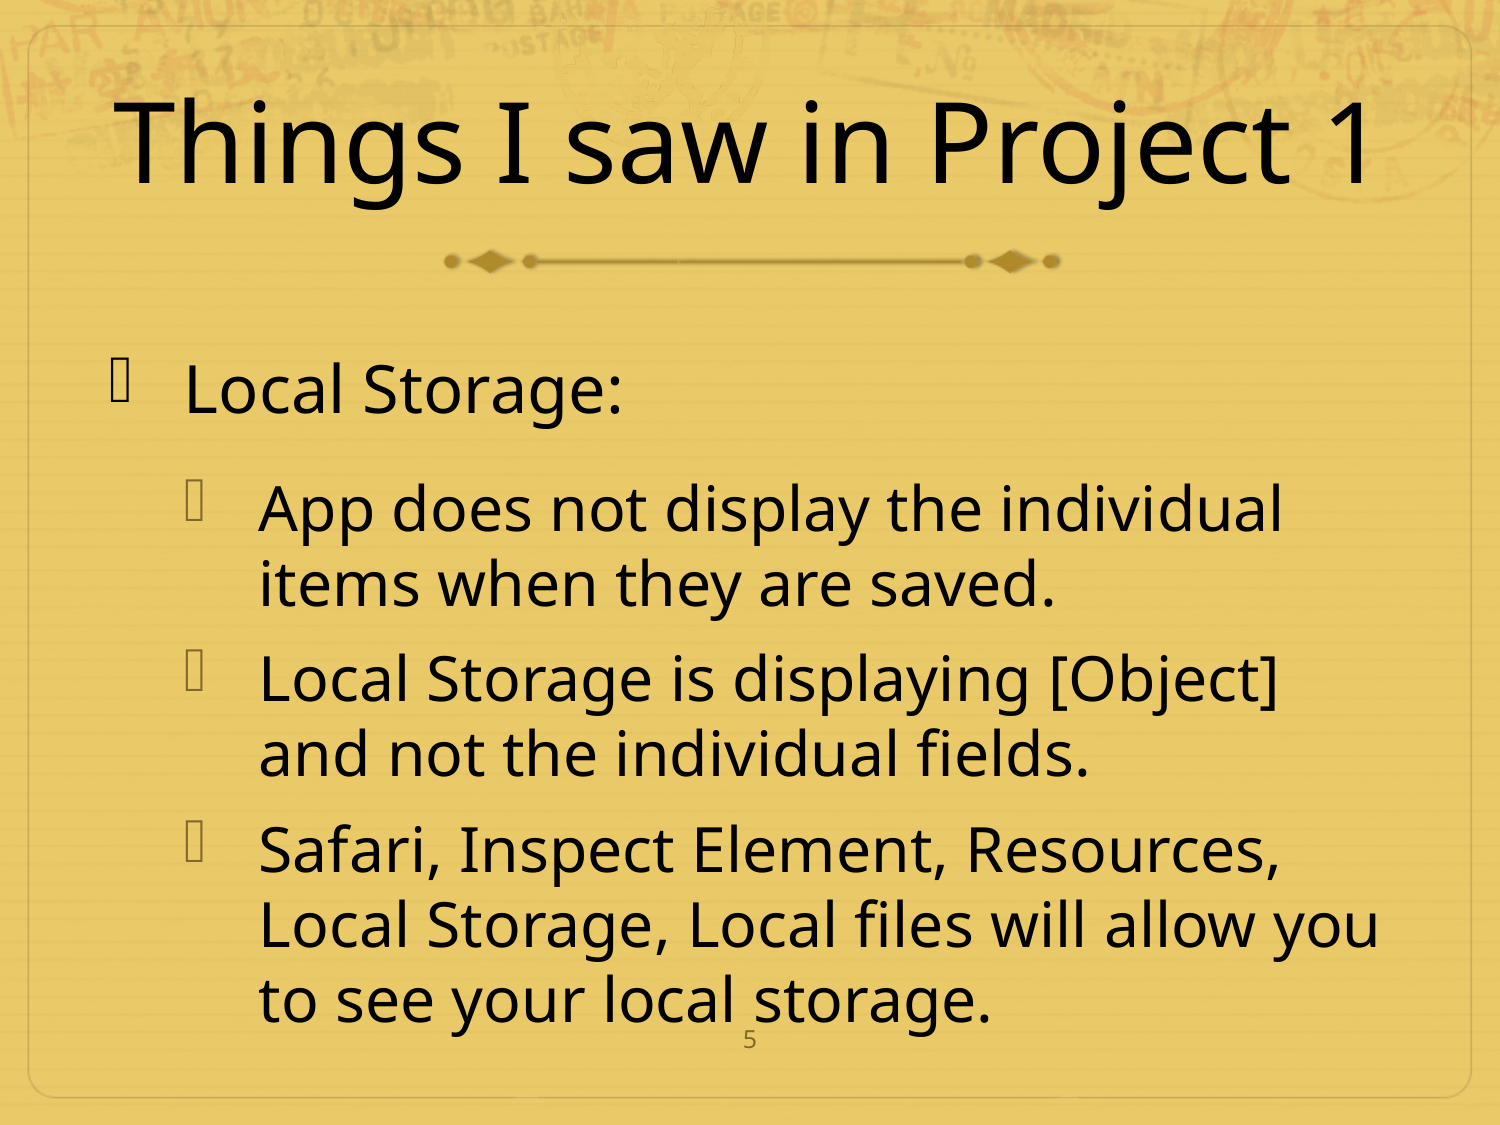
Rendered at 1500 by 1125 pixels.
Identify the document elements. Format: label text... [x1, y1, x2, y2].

slide_number 5 [663, 1010, 837, 1071]
picture [0, 0, 1500, 1125]
list Local Storage: App does not display the individual items when they are saved. Local Storage is displaying [Object] and not the individual fields. Safari, Inspect Element, Resources, Local Storage, Local files will allow you to see your local storage. [93, 339, 1407, 1028]
title Things I saw in Project 1 [93, 45, 1407, 233]
